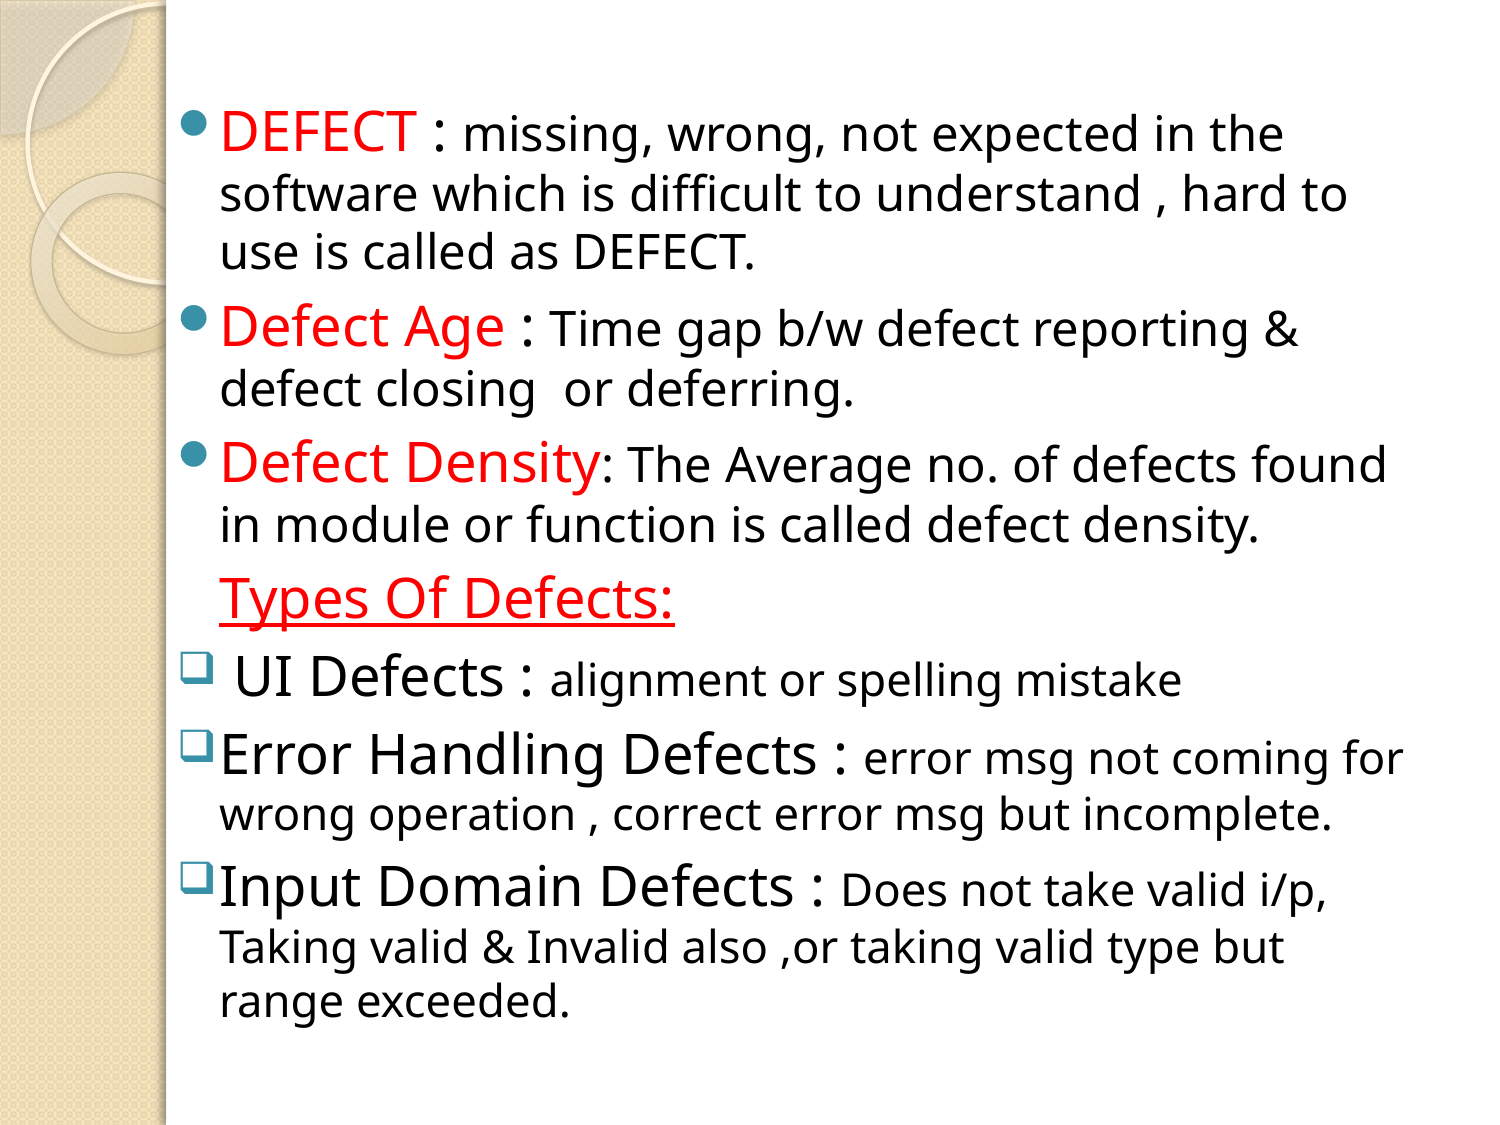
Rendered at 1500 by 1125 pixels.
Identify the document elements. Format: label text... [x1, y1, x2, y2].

list DEFECT : missing, wrong, not expected in the software which is difficult to understand , hard to use is called as DEFECT. Defect Age : Time gap b/w defect reporting & defect closing or deferring. Defect Density: The Average no. of defects found in module or function is called defect density. Types Of Defects: UI Defects : alignment or spelling mistake Error Handling Defects : error msg not coming for wrong operation , correct error msg but incomplete. Input Domain Defects : Does not take valid i/p, Taking valid & Invalid also ,or taking valid type but range exceeded. [150, 87, 1425, 1035]
